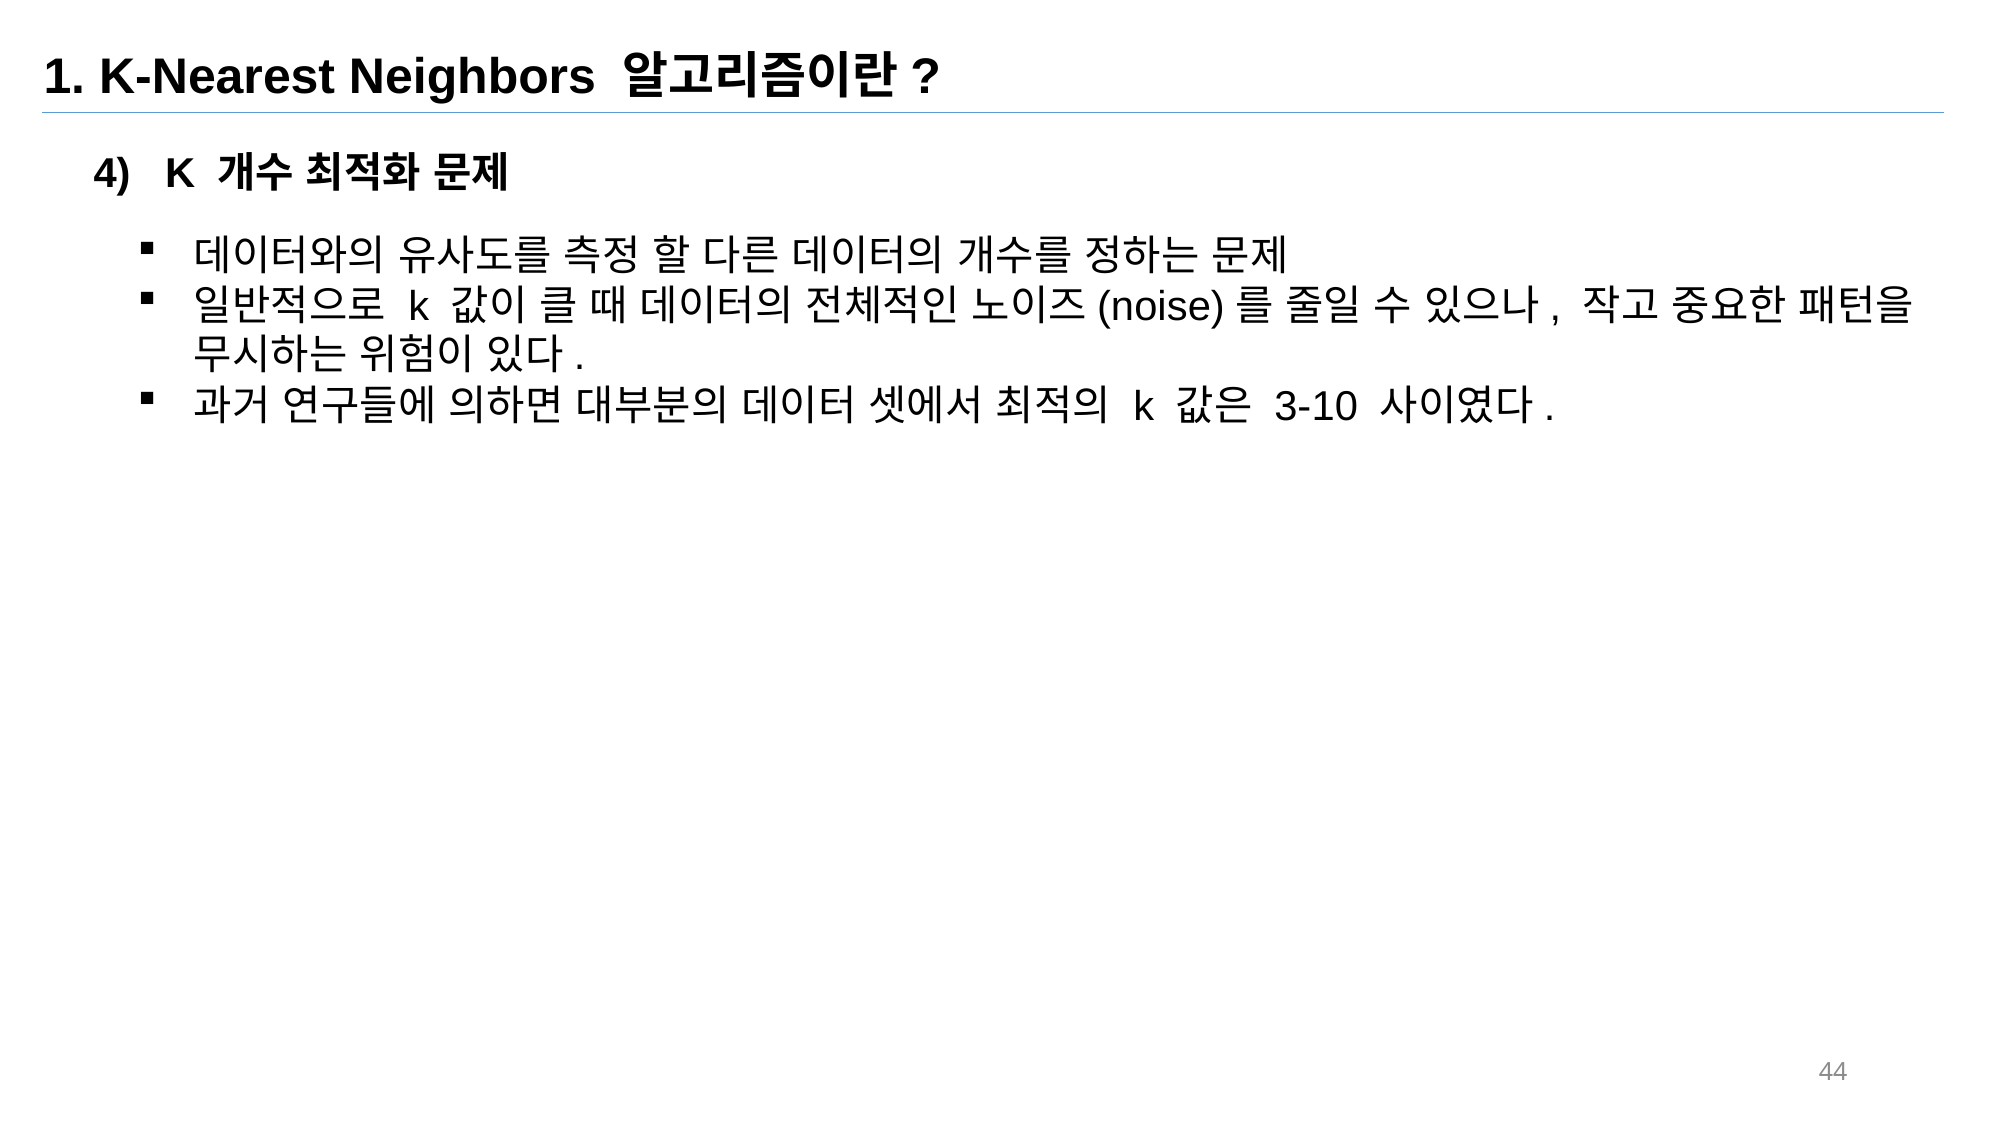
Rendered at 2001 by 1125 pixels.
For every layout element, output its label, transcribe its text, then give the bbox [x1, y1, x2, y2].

text_box 데이터와의 유사도를 측정 할 다른 데이터의 개수를 정하는 문제 일반적으로 k 값이 클 때 데이터의 전체적인 노이즈(noise)를 줄일 수 있으나, 작고 중요한 패턴을 무시하는 위험이 있다. 과거 연구들에 의하면 대부분의 데이터 셋에서 최적의 k 값은 3-10 사이였다. [123, 220, 1938, 436]
text_box 1. K-Nearest Neighbors 알고리즘이란? [28, 36, 1402, 112]
text_box 4) K 개수 최적화 문제 [78, 138, 1452, 204]
slide_number 44 [1412, 1042, 1863, 1103]
